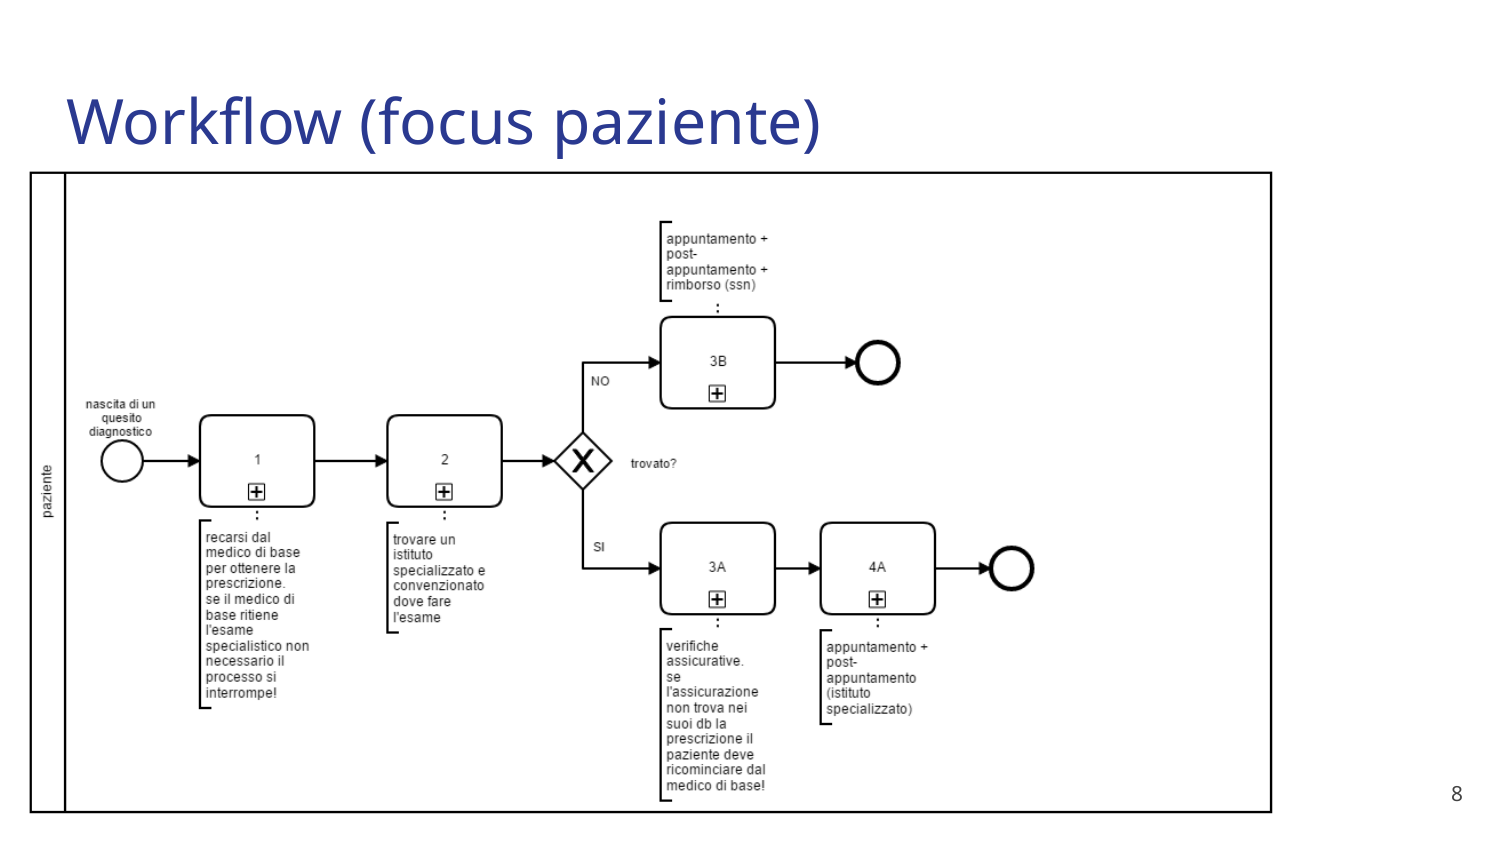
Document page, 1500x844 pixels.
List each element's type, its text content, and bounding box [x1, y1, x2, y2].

picture [24, 166, 1278, 819]
title Workflow (focus paziente) [51, 67, 1449, 167]
slide_number 8 [1387, 762, 1478, 828]
